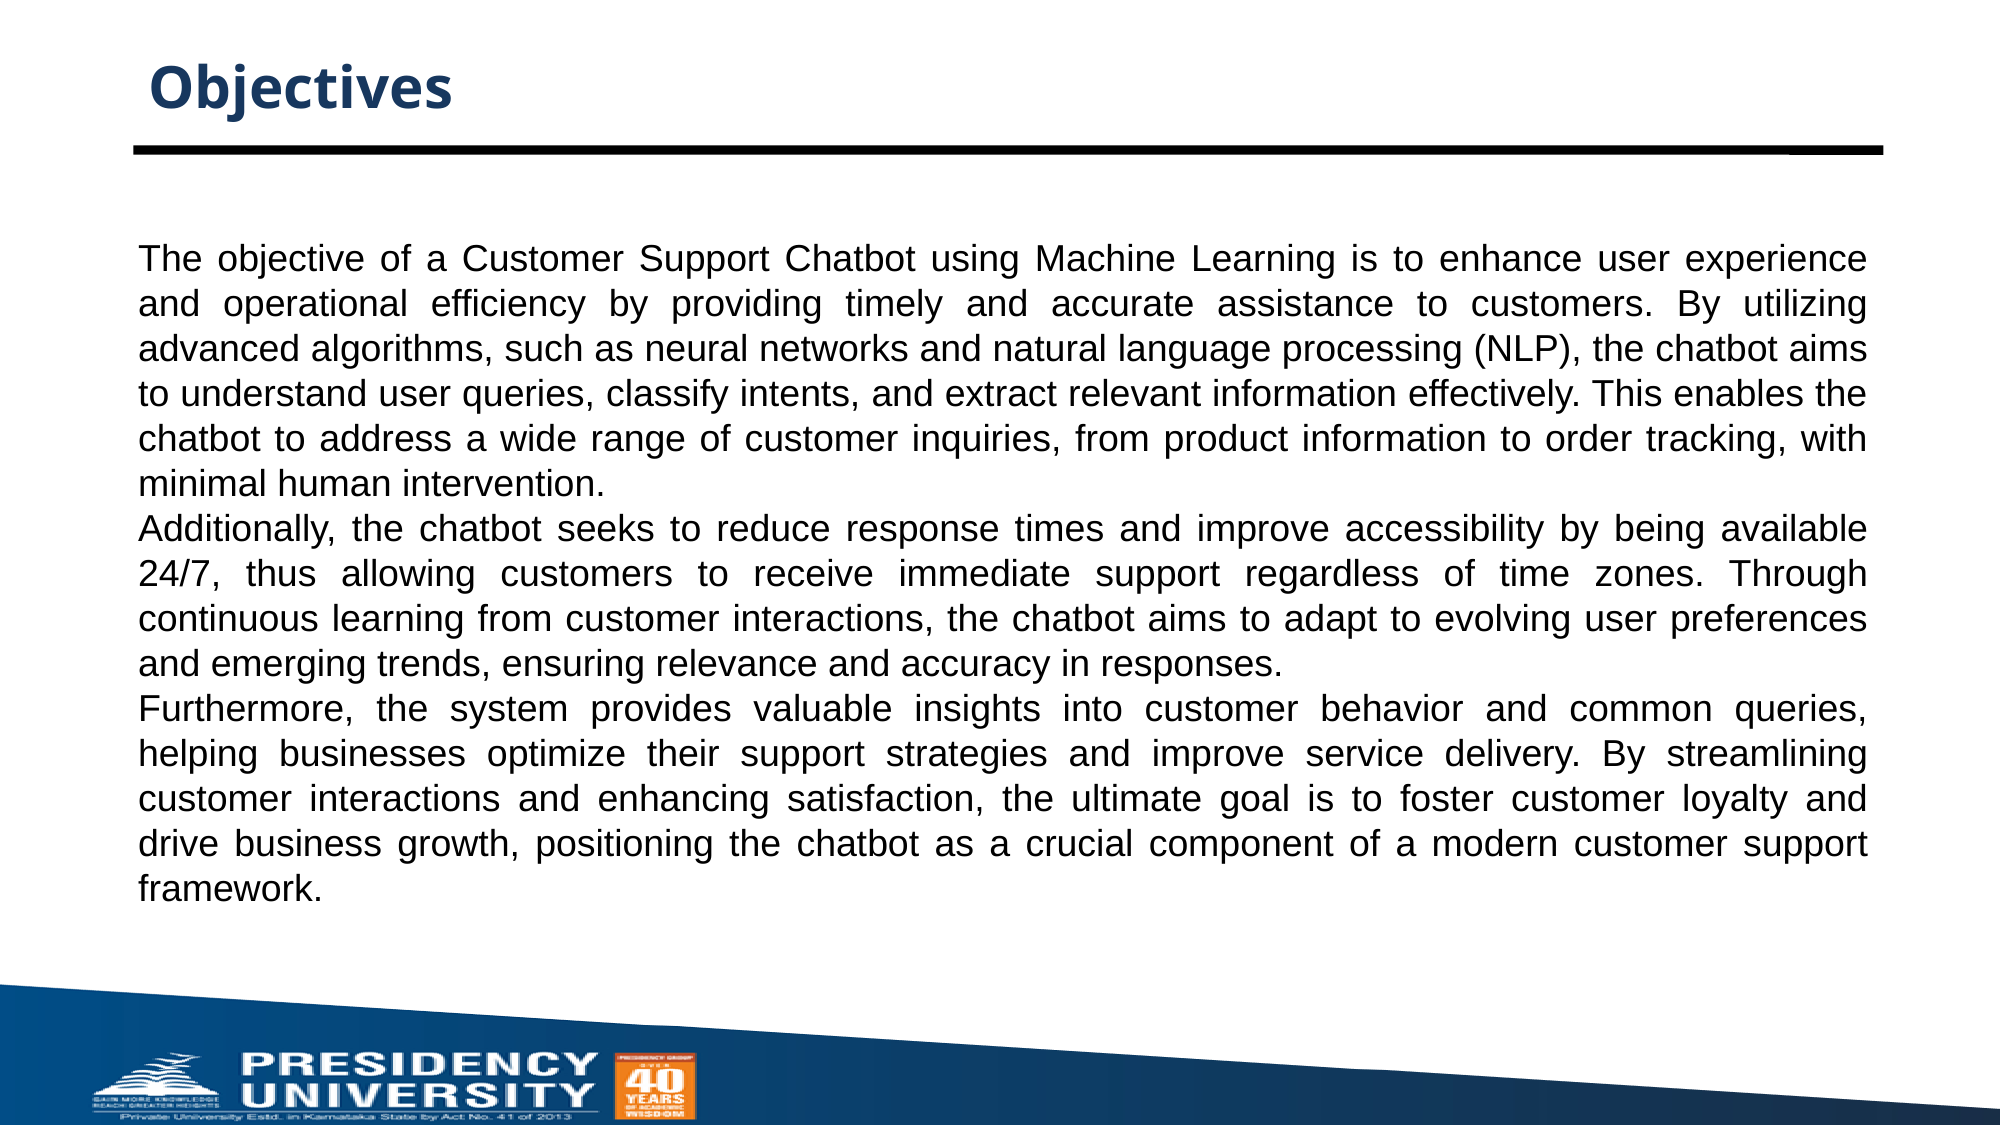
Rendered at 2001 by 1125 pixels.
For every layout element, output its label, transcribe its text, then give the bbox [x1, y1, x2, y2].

list The objective of a Customer Support Chatbot using Machine Learning is to enhance user experience and operational efficiency by providing timely and accurate assistance to customers. By utilizing advanced algorithms, such as neural networks and natural language processing (NLP), the chatbot aims to understand user queries, classify intents, and extract relevant information effectively. This enables the chatbot to address a wide range of customer inquiries, from product information to order tracking, with minimal human intervention. Additionally, the chatbot seeks to reduce response times and improve accessibility by being available 24/7, thus allowing customers to receive immediate support regardless of time zones. Through continuous learning from customer interactions, the chatbot aims to adapt to evolving user preferences and emerging trends, ensuring relevance and accuracy in responses. Furthermore, the system provides valuable insights into customer behavior and common queries, helping businesses optimize their support strategies and improve service delivery. By streamlining customer interactions and enhancing satisfaction, the ultimate goal is to foster customer loyalty and drive business growth, positioning the chatbot as a crucial component of a modern customer support framework. [123, 226, 1884, 962]
title Objectives [133, 45, 1884, 125]
picture [0, 982, 2000, 1125]
